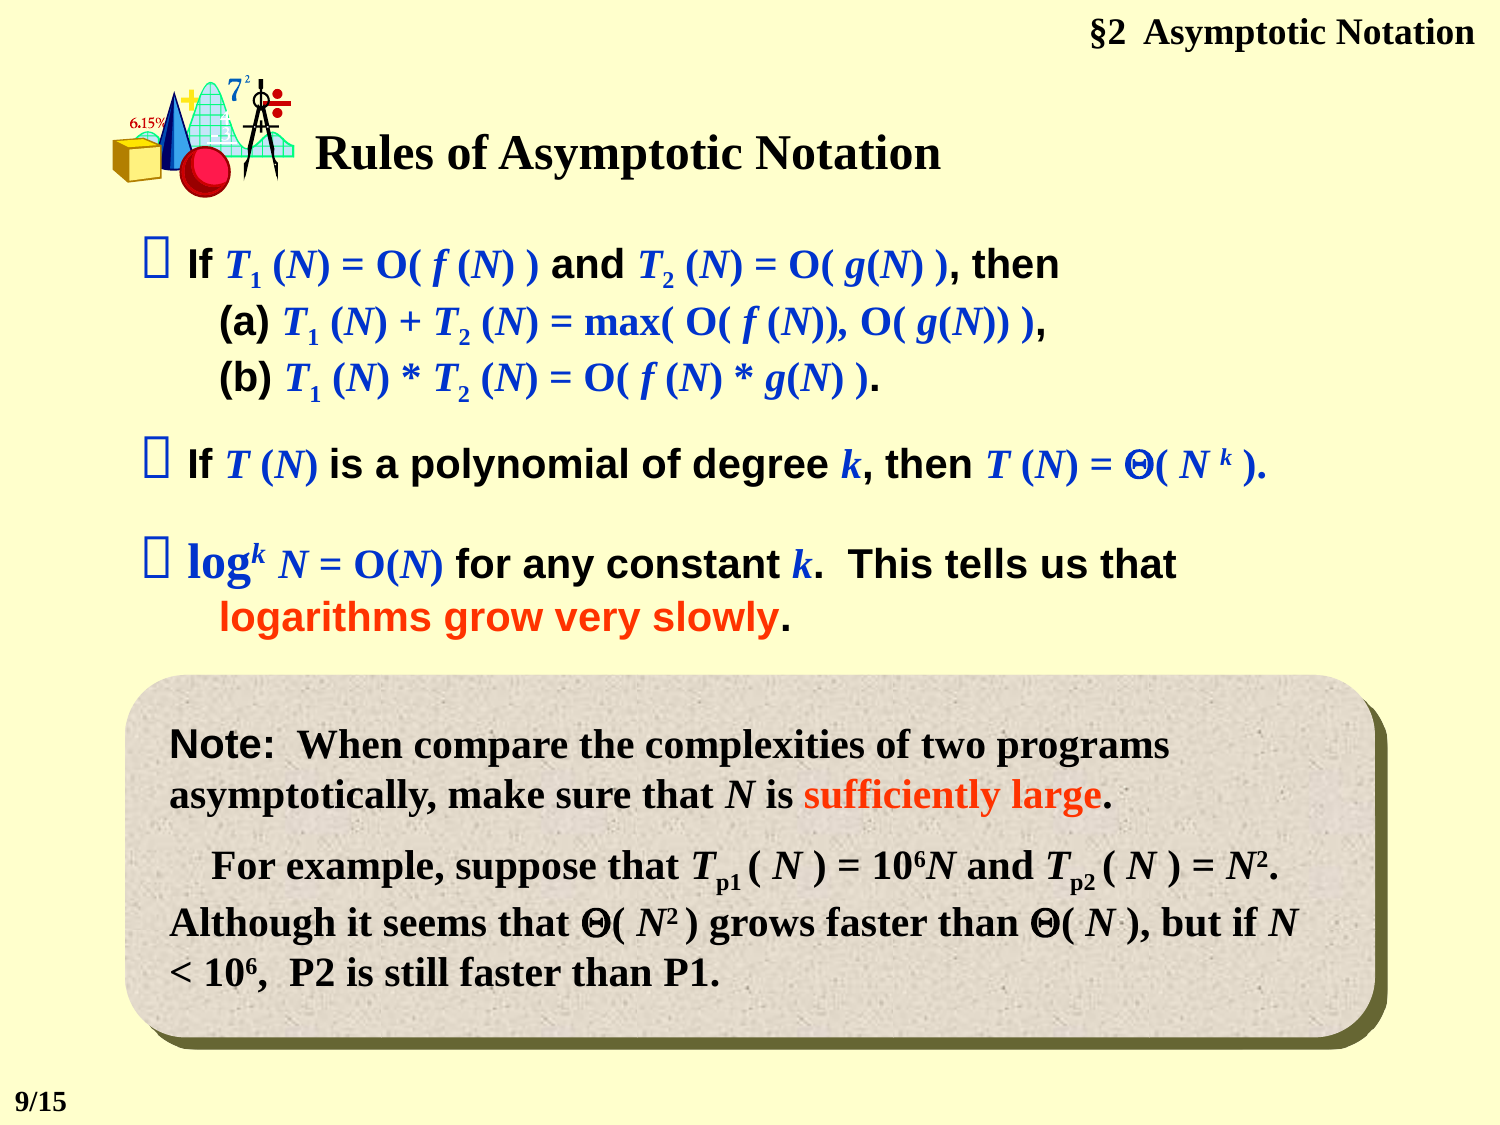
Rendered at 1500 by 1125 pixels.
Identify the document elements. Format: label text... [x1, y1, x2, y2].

text_box  If T1 (N) = O( f (N) ) and T2 (N) = O( g(N) ), then (a) T1 (N) + T2 (N) = max( O( f (N)), O( g(N)) ), (b) T1 (N) * T2 (N) = O( f (N) * g(N) ). [124, 212, 1338, 412]
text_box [111, 74, 1063, 199]
text_box  If T (N) is a polynomial of degree k, then T (N) = ( N k ). [124, 412, 1338, 498]
text_box 9/15 [0, 1074, 100, 1125]
text_box  logk N = O(N) for any constant k. This tells us that logarithms grow very slowly. [124, 512, 1338, 648]
text_box §2 Asymptotic Notation [999, 0, 1499, 60]
text_box Note: When compare the complexities of two programs asymptotically, make sure that N is sufficiently large. For example, suppose that Tp1 ( N ) = 106N and Tp2 ( N ) = N2. Although it seems that ( N2 ) grows faster than ( N ), but if N < 106, P2 is still faster than P1. [125, 674, 1376, 1038]
